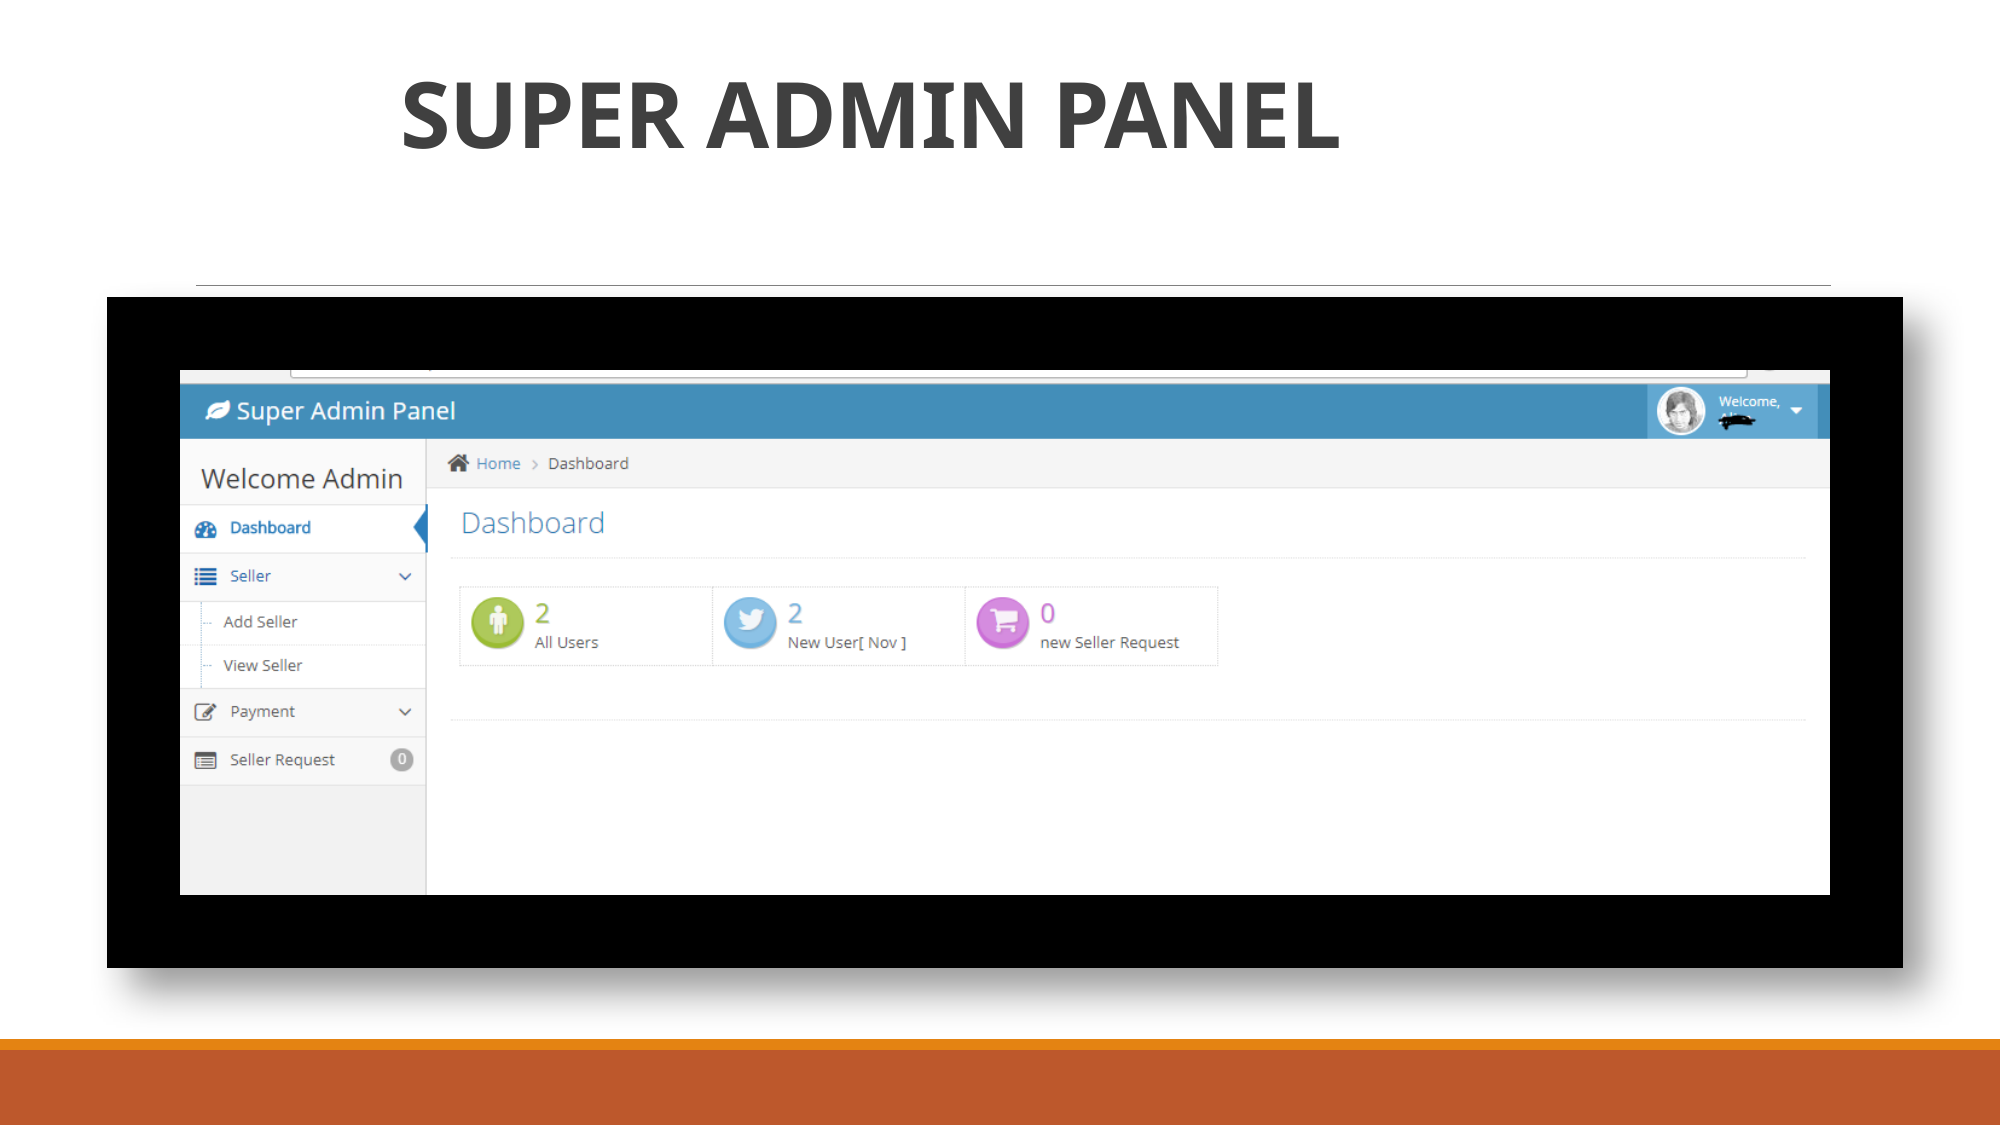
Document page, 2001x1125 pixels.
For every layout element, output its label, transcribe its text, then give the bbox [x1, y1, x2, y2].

title SUPER ADMIN PANEL [180, 47, 1830, 285]
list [179, 369, 1831, 896]
